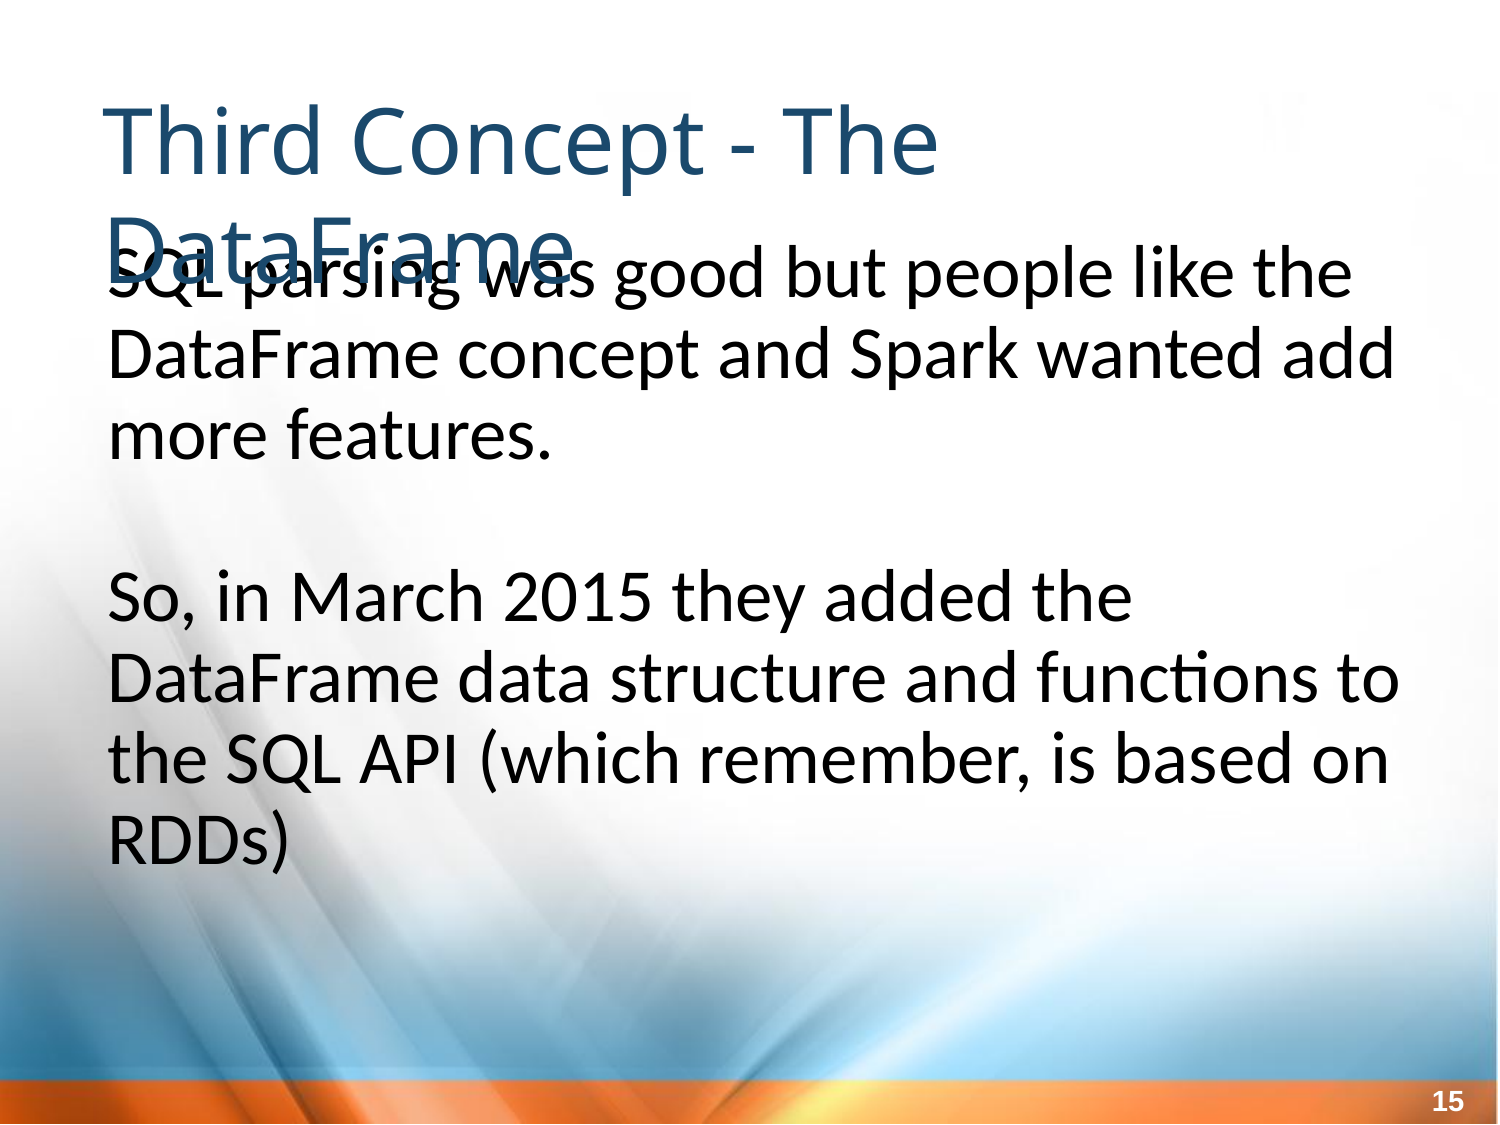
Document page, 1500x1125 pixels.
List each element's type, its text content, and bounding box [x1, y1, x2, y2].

text_box SQL parsing was good but people like the DataFrame concept and Spark wanted add more features. So, in March 2015 they added the DataFrame data structure and functions to the SQL API (which remember, is based on RDDs) [92, 225, 1500, 1091]
picture [0, 0, 1498, 1124]
text_box Third Concept - The DataFrame [87, 74, 1436, 202]
